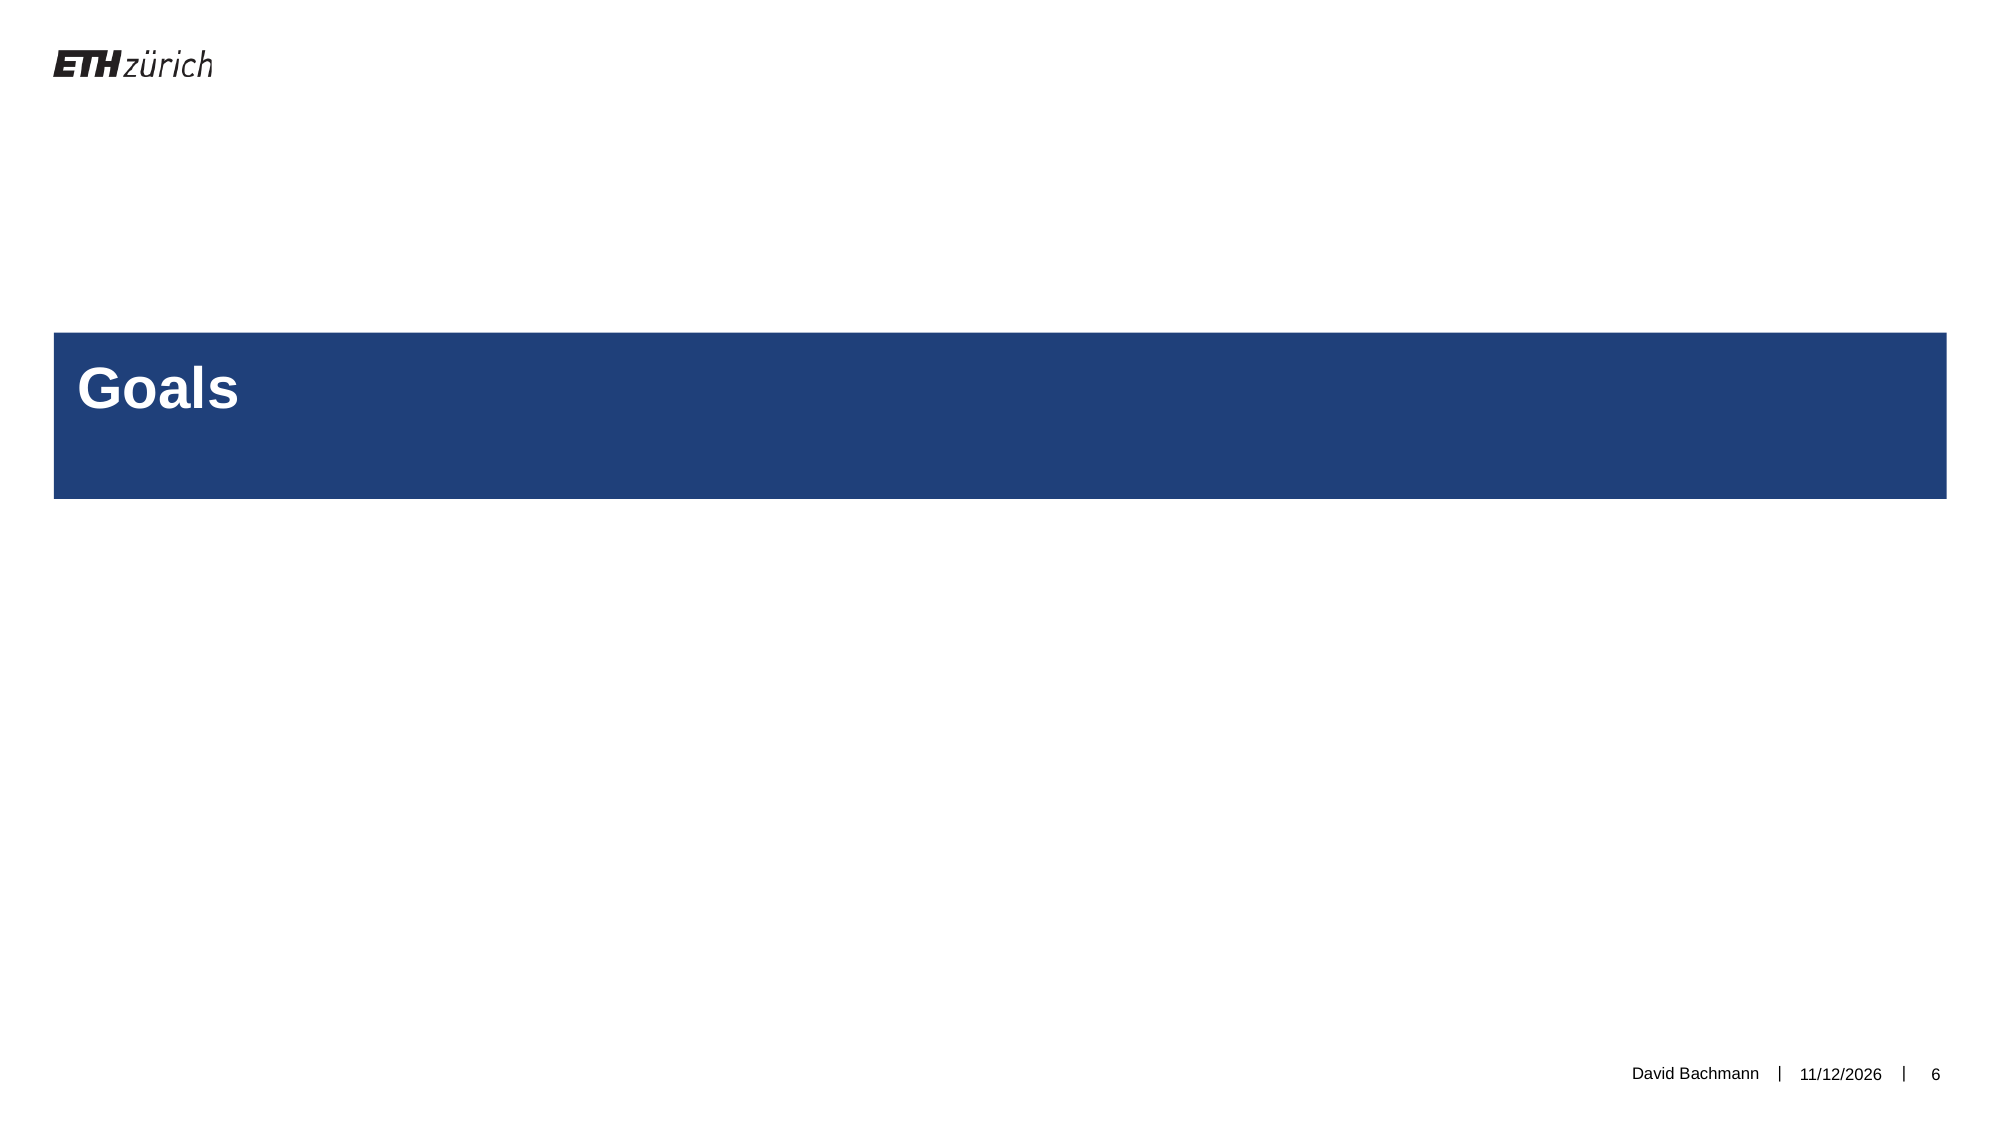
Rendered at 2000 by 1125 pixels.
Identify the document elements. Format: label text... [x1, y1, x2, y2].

slide_number 6 [1906, 1034, 1966, 1112]
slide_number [1790, 1034, 1892, 1112]
text_box Goals [53, 332, 1947, 499]
footer David Bachmann [999, 1034, 1760, 1111]
